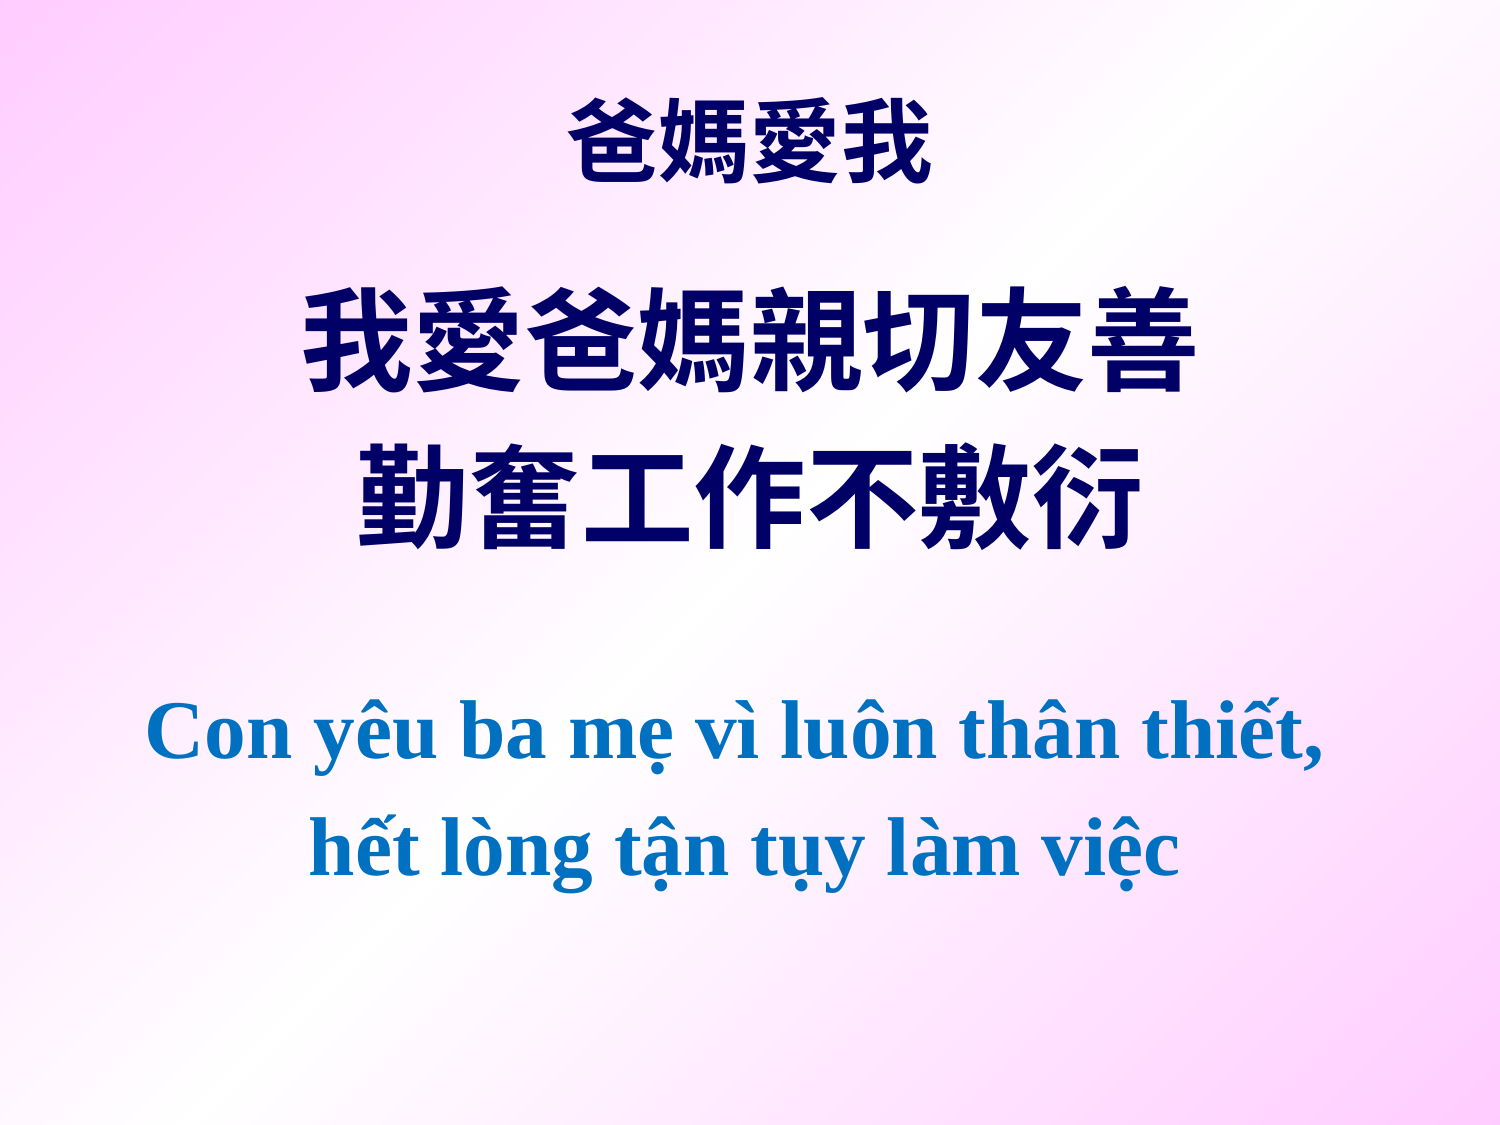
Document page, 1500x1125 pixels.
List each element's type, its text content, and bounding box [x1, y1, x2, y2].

list 我愛爸媽親切友善 勤奮工作不敷衍 [74, 262, 1426, 587]
title 爸媽愛我 [74, 44, 1426, 233]
text_box Con yêu ba mẹ vì luôn thân thiết, hết lòng tận tụy làm việc [70, 667, 1421, 992]
